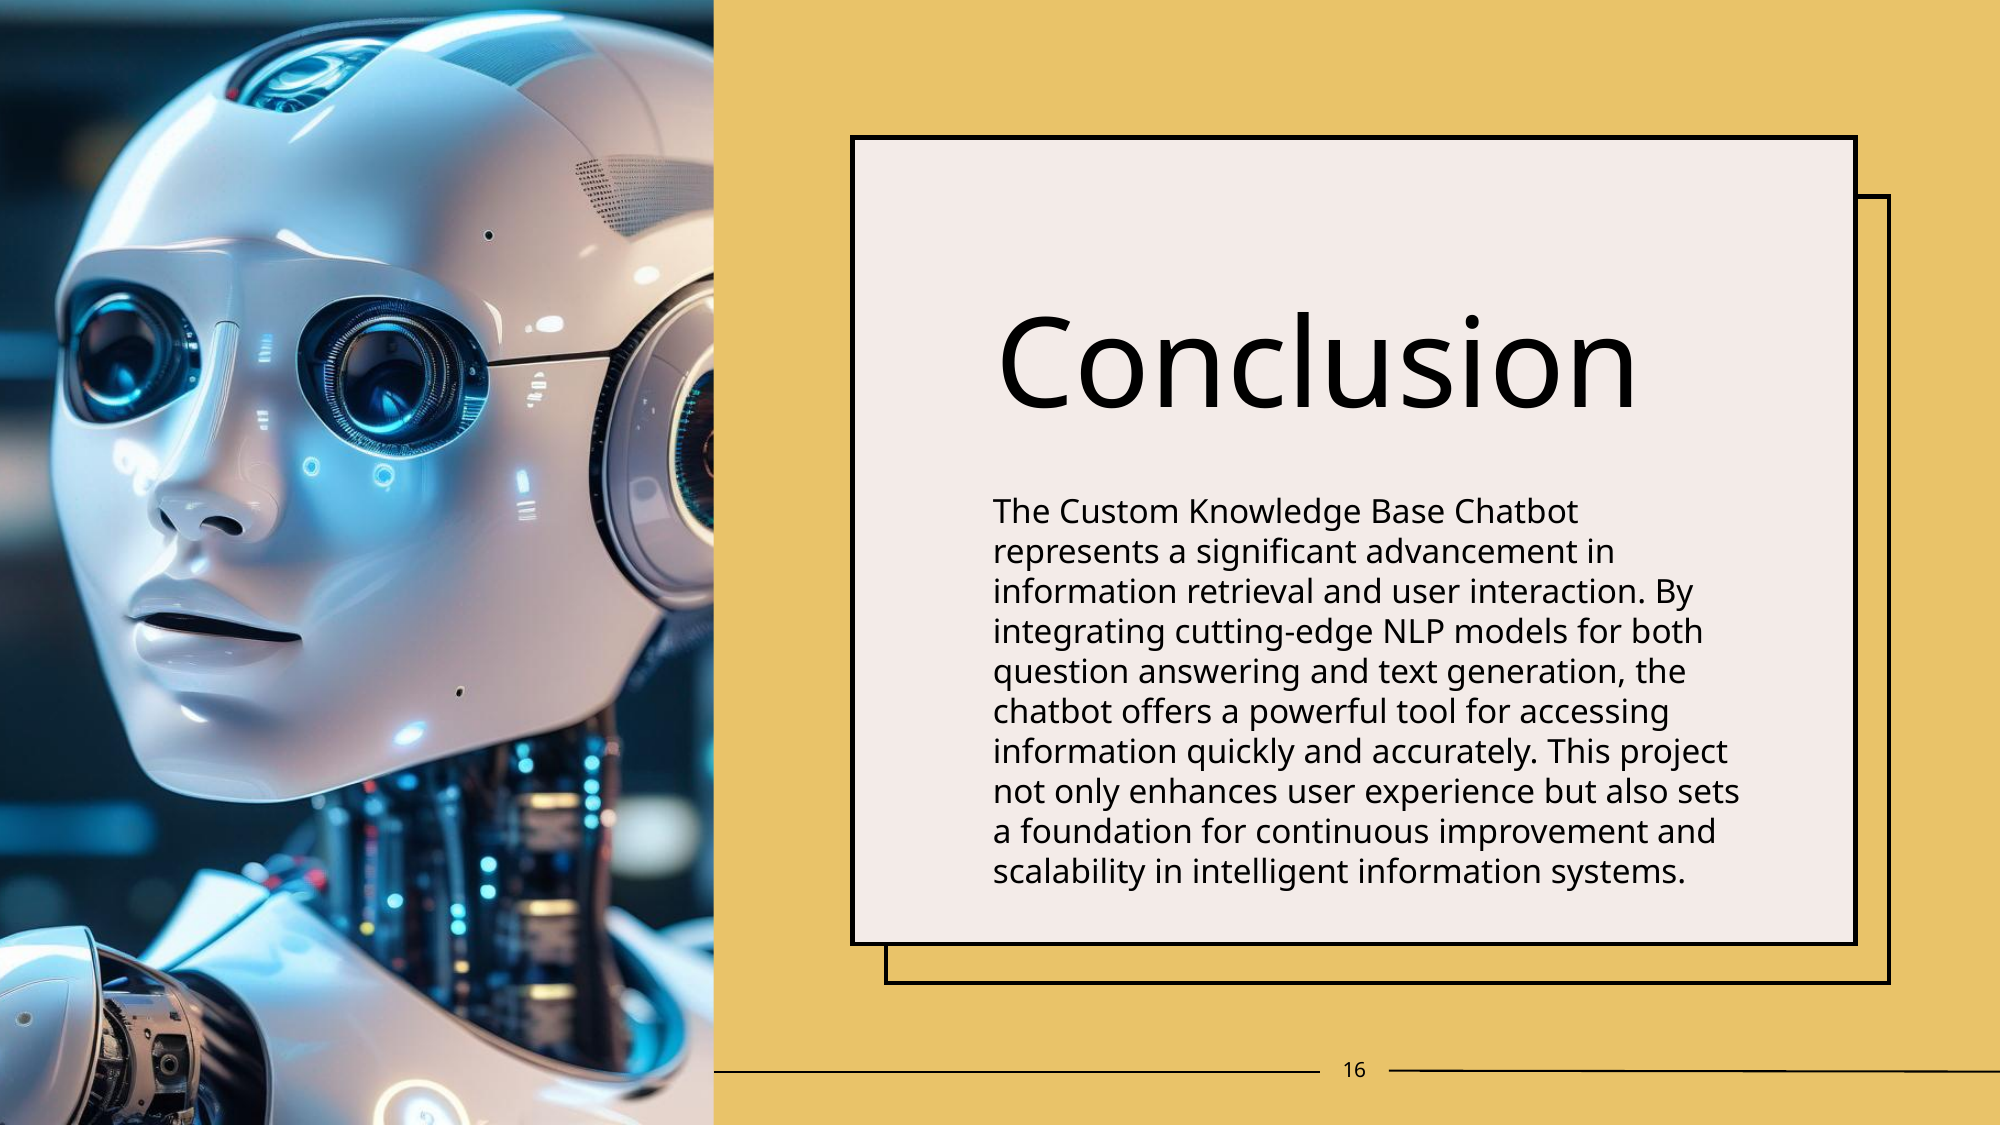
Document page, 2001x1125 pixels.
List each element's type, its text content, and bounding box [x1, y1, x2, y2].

list The Custom Knowledge Base Chatbot represents a significant advancement in information retrieval and user interaction. By integrating cutting-edge NLP models for both question answering and text generation, the chatbot offers a powerful tool for accessing information quickly and accurately. This project not only enhances user experience but also sets a foundation for continuous improvement and scalability in intelligent information systems. [978, 483, 1769, 833]
slide_number 16 [1324, 1050, 1385, 1091]
title Conclusion [980, 292, 1795, 484]
picture [0, 0, 714, 1125]
